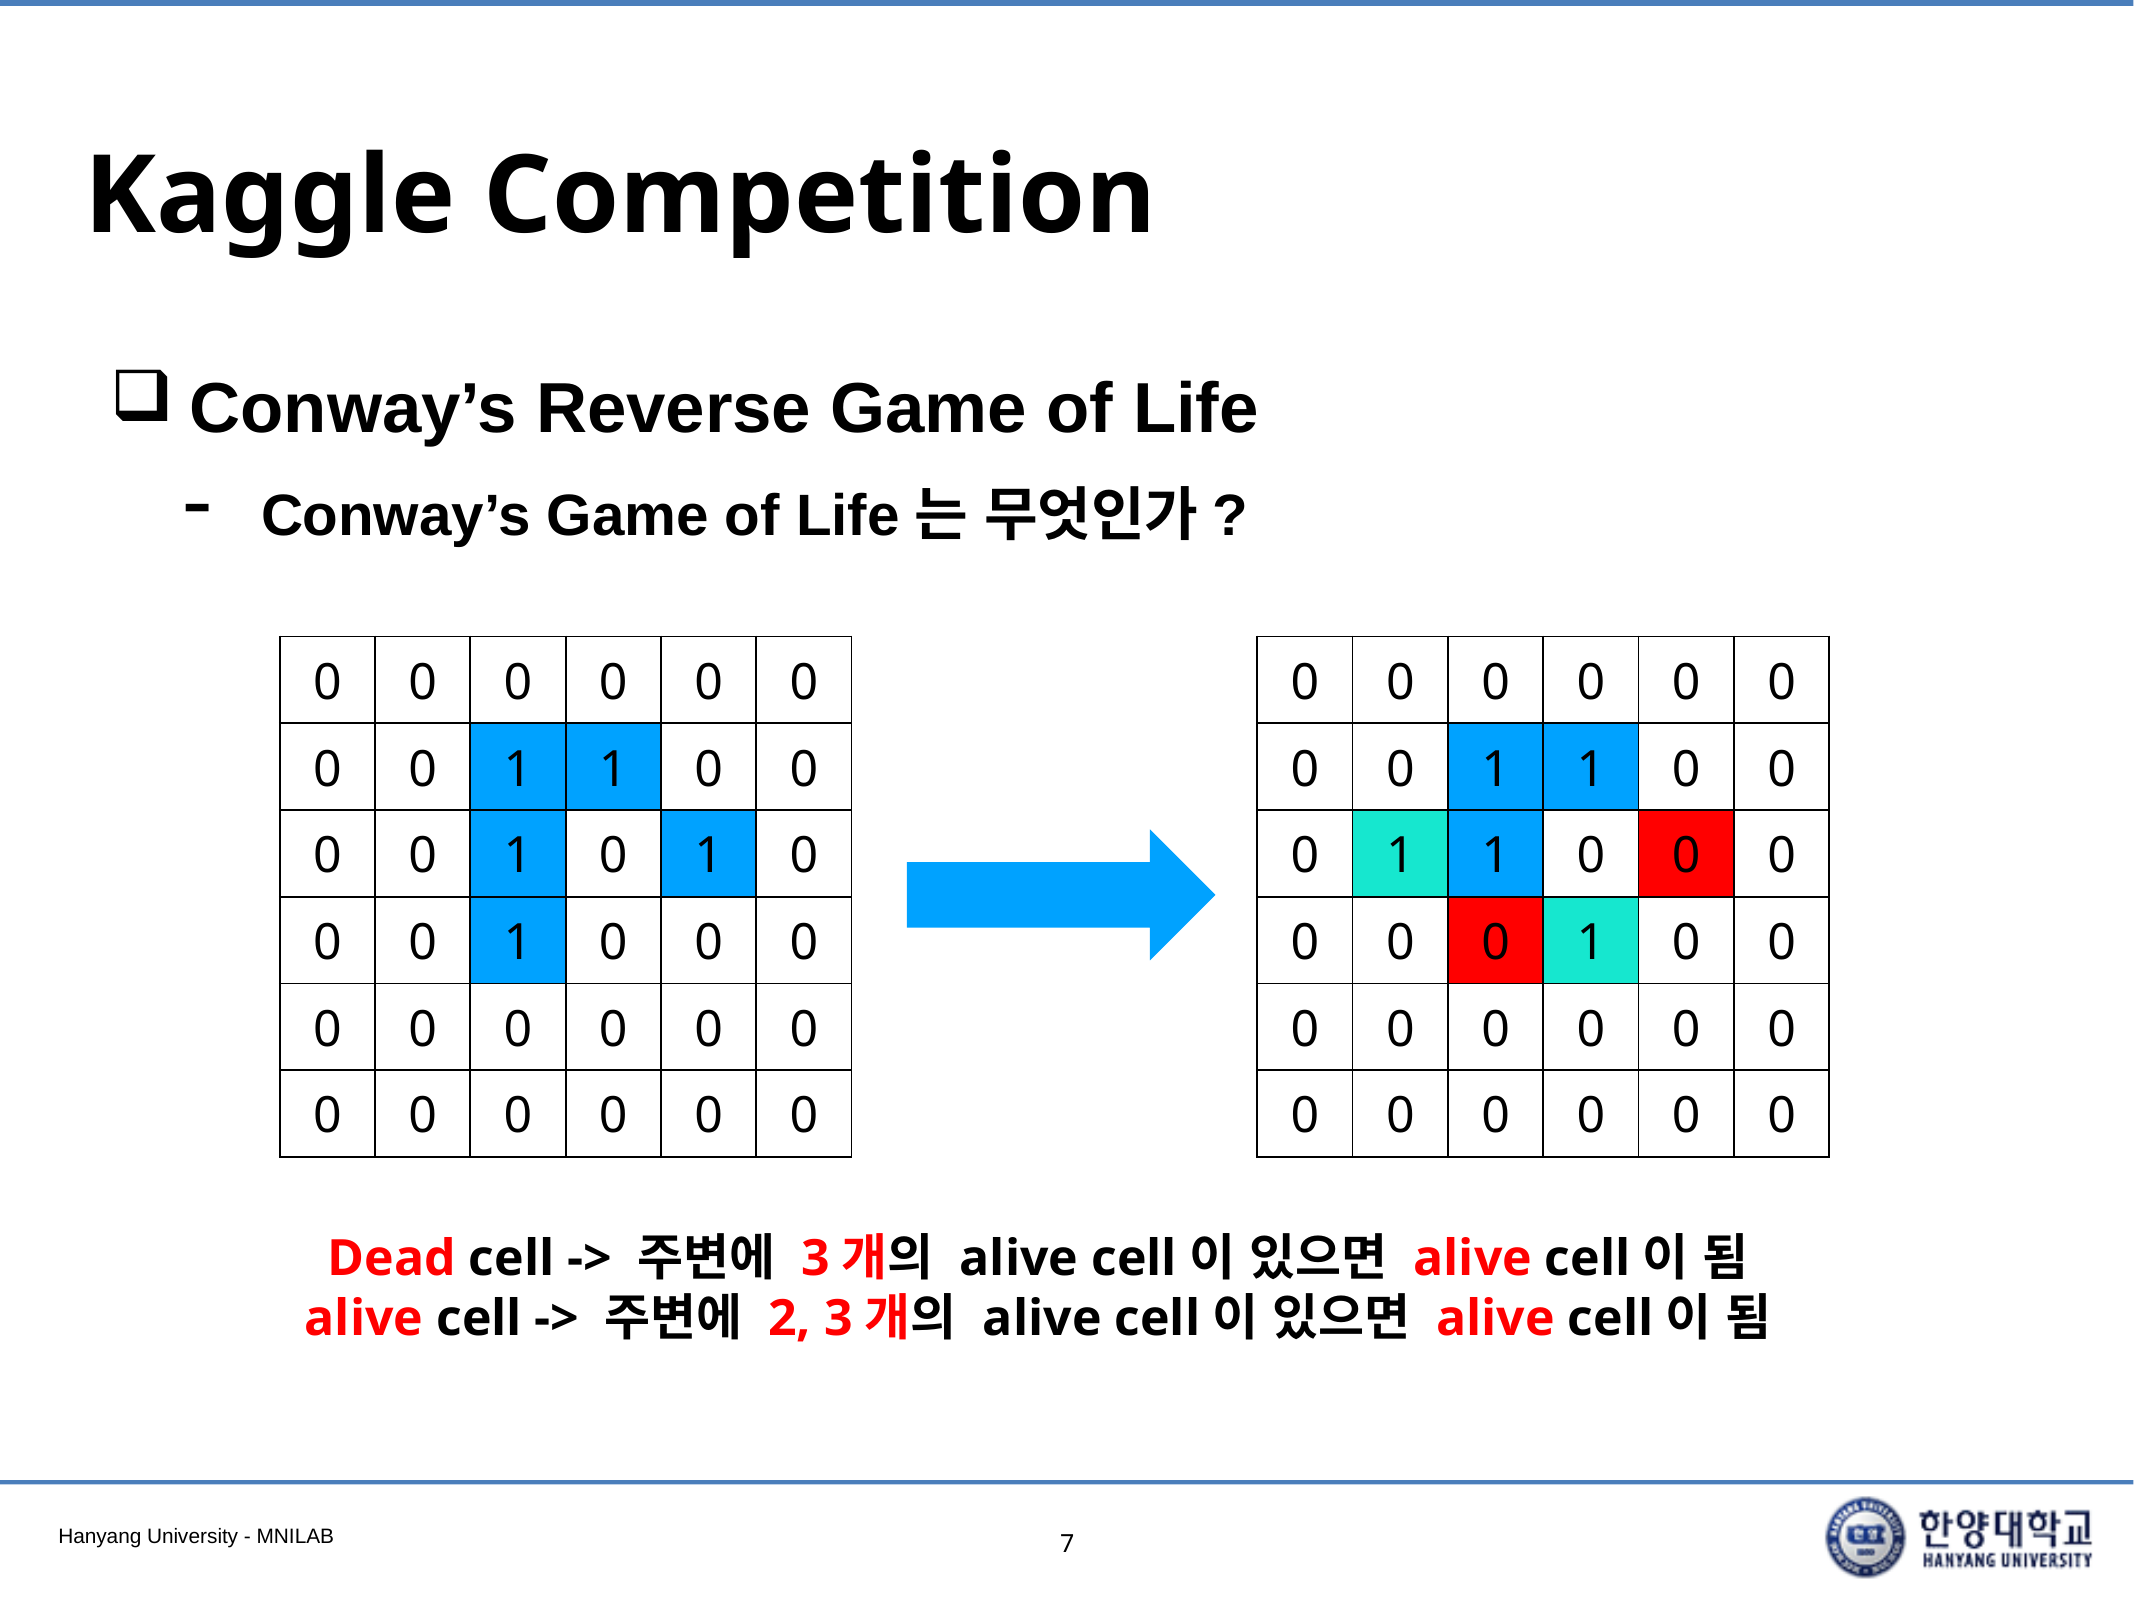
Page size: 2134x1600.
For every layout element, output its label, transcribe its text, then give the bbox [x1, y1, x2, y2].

table_cell 0 [1449, 1071, 1542, 1156]
table_cell 0 [1353, 724, 1447, 809]
table_cell 0 [1353, 1071, 1447, 1156]
table_header 0 [1735, 637, 1828, 722]
table_header 0 [1639, 637, 1733, 722]
table_cell 0 [1258, 984, 1352, 1069]
table_cell 0 [662, 1071, 755, 1156]
slide_number 7 [1037, 1518, 1098, 1567]
table_cell 0 [567, 811, 660, 896]
table_cell 1 [471, 898, 565, 983]
table_cell 0 [1544, 811, 1638, 896]
table_cell 1 [1544, 724, 1638, 809]
table_cell 0 [471, 984, 565, 1069]
table_header 0 [1544, 637, 1638, 722]
title Kaggle Competition [75, 41, 2058, 338]
table_cell 0 [1639, 811, 1733, 896]
table_cell 0 [757, 811, 851, 896]
table_cell 0 [1639, 724, 1733, 809]
table_cell 0 [1735, 1071, 1828, 1156]
table_header 0 [662, 637, 755, 722]
table_cell 0 [1639, 984, 1733, 1069]
table_cell 0 [567, 984, 660, 1069]
table_cell 1 [567, 724, 660, 809]
picture [1797, 1495, 2128, 1581]
table_cell 0 [281, 1071, 374, 1156]
table_header 0 [471, 637, 565, 722]
table_cell 1 [471, 724, 565, 809]
table_cell 0 [567, 1071, 660, 1156]
table_cell 0 [281, 724, 374, 809]
table_cell 0 [757, 724, 851, 809]
table_cell 0 [757, 984, 851, 1069]
table_cell 0 [757, 1071, 851, 1156]
table_cell 0 [662, 724, 755, 809]
table_cell 0 [662, 898, 755, 983]
table_cell 1 [1449, 724, 1542, 809]
table_cell 0 [1735, 811, 1828, 896]
table_cell 0 [376, 984, 469, 1069]
table_cell 0 [1353, 898, 1447, 983]
table_cell 0 [281, 811, 374, 896]
table_cell 0 [1735, 898, 1828, 983]
table_cell 1 [471, 811, 565, 896]
table_header 0 [1449, 637, 1542, 722]
text_box Dead cell -> 주변에 3개의 alive cell이 있으면 alive cell이 됨 alive cell -> 주변에 2, 3개의 alive cell이 있으면 alive cell이 됨 [296, 1217, 1781, 1354]
table_cell 0 [1544, 984, 1638, 1069]
table_header 0 [376, 637, 469, 722]
text_box [906, 829, 1216, 961]
table_cell 0 [376, 811, 469, 896]
table_cell 0 [376, 1071, 469, 1156]
table_cell 0 [1258, 898, 1352, 983]
table_cell 0 [1639, 898, 1733, 983]
table_cell 0 [1735, 984, 1828, 1069]
table_cell 0 [662, 984, 755, 1069]
table_cell 1 [662, 811, 755, 896]
table_cell 0 [281, 898, 374, 983]
table_header 0 [567, 637, 660, 722]
table_cell 0 [1544, 1071, 1638, 1156]
table_cell 0 [471, 1071, 565, 1156]
list Conway’s Reverse Game of Life Conway’s Game of Life는 무엇인가? [101, 336, 1830, 603]
table_cell 0 [1353, 984, 1447, 1069]
table_cell 0 [376, 898, 469, 983]
table_cell 1 [1544, 898, 1638, 983]
table_cell 0 [1449, 898, 1542, 983]
table_cell 0 [1258, 1071, 1352, 1156]
table_cell 0 [1639, 1071, 1733, 1156]
table_cell 0 [1258, 811, 1352, 896]
table_header 0 [281, 637, 374, 722]
table_cell 1 [1353, 811, 1447, 896]
table_header 0 [757, 637, 851, 722]
table_header 0 [1258, 637, 1352, 722]
table_cell 0 [1449, 984, 1542, 1069]
table_cell 0 [376, 724, 469, 809]
table_header 0 [1353, 637, 1447, 722]
table_cell 0 [1258, 724, 1352, 809]
table_cell 0 [1735, 724, 1828, 809]
table_cell 0 [757, 898, 851, 983]
table_cell 0 [281, 984, 374, 1069]
table_cell 1 [1449, 811, 1542, 896]
table_cell 0 [567, 898, 660, 983]
